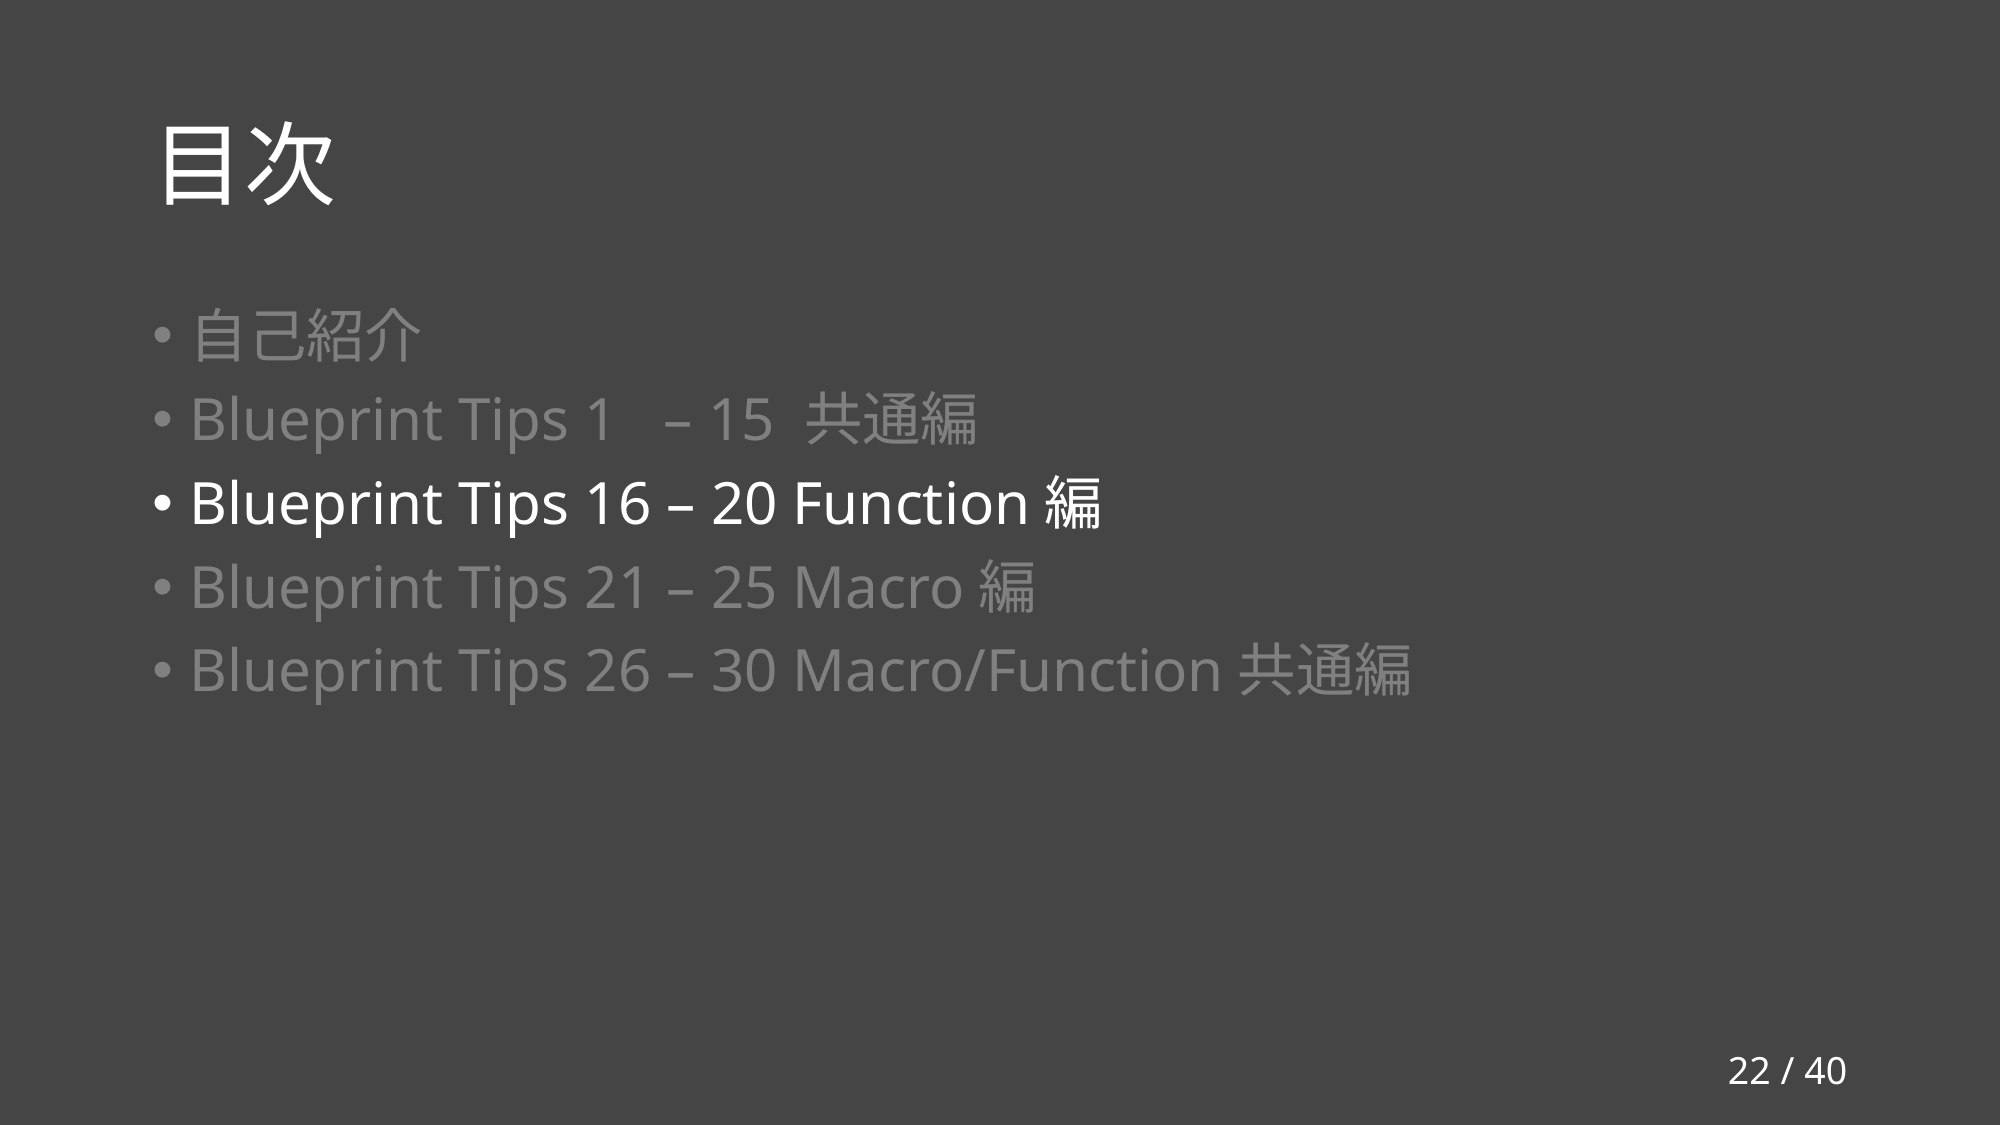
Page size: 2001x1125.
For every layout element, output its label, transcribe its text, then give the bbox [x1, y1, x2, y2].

title 目次 [137, 59, 1863, 278]
slide_number 21 / 40 [1412, 1042, 1863, 1103]
list 自己紹介 Blueprint Tips 1 – 15 共通編 Blueprint Tips 16 – 20 Function編 Blueprint Tips 21 – 25 Macro編 Blueprint Tips 26 – 30 Macro/Function共通編 [137, 299, 1863, 1014]
